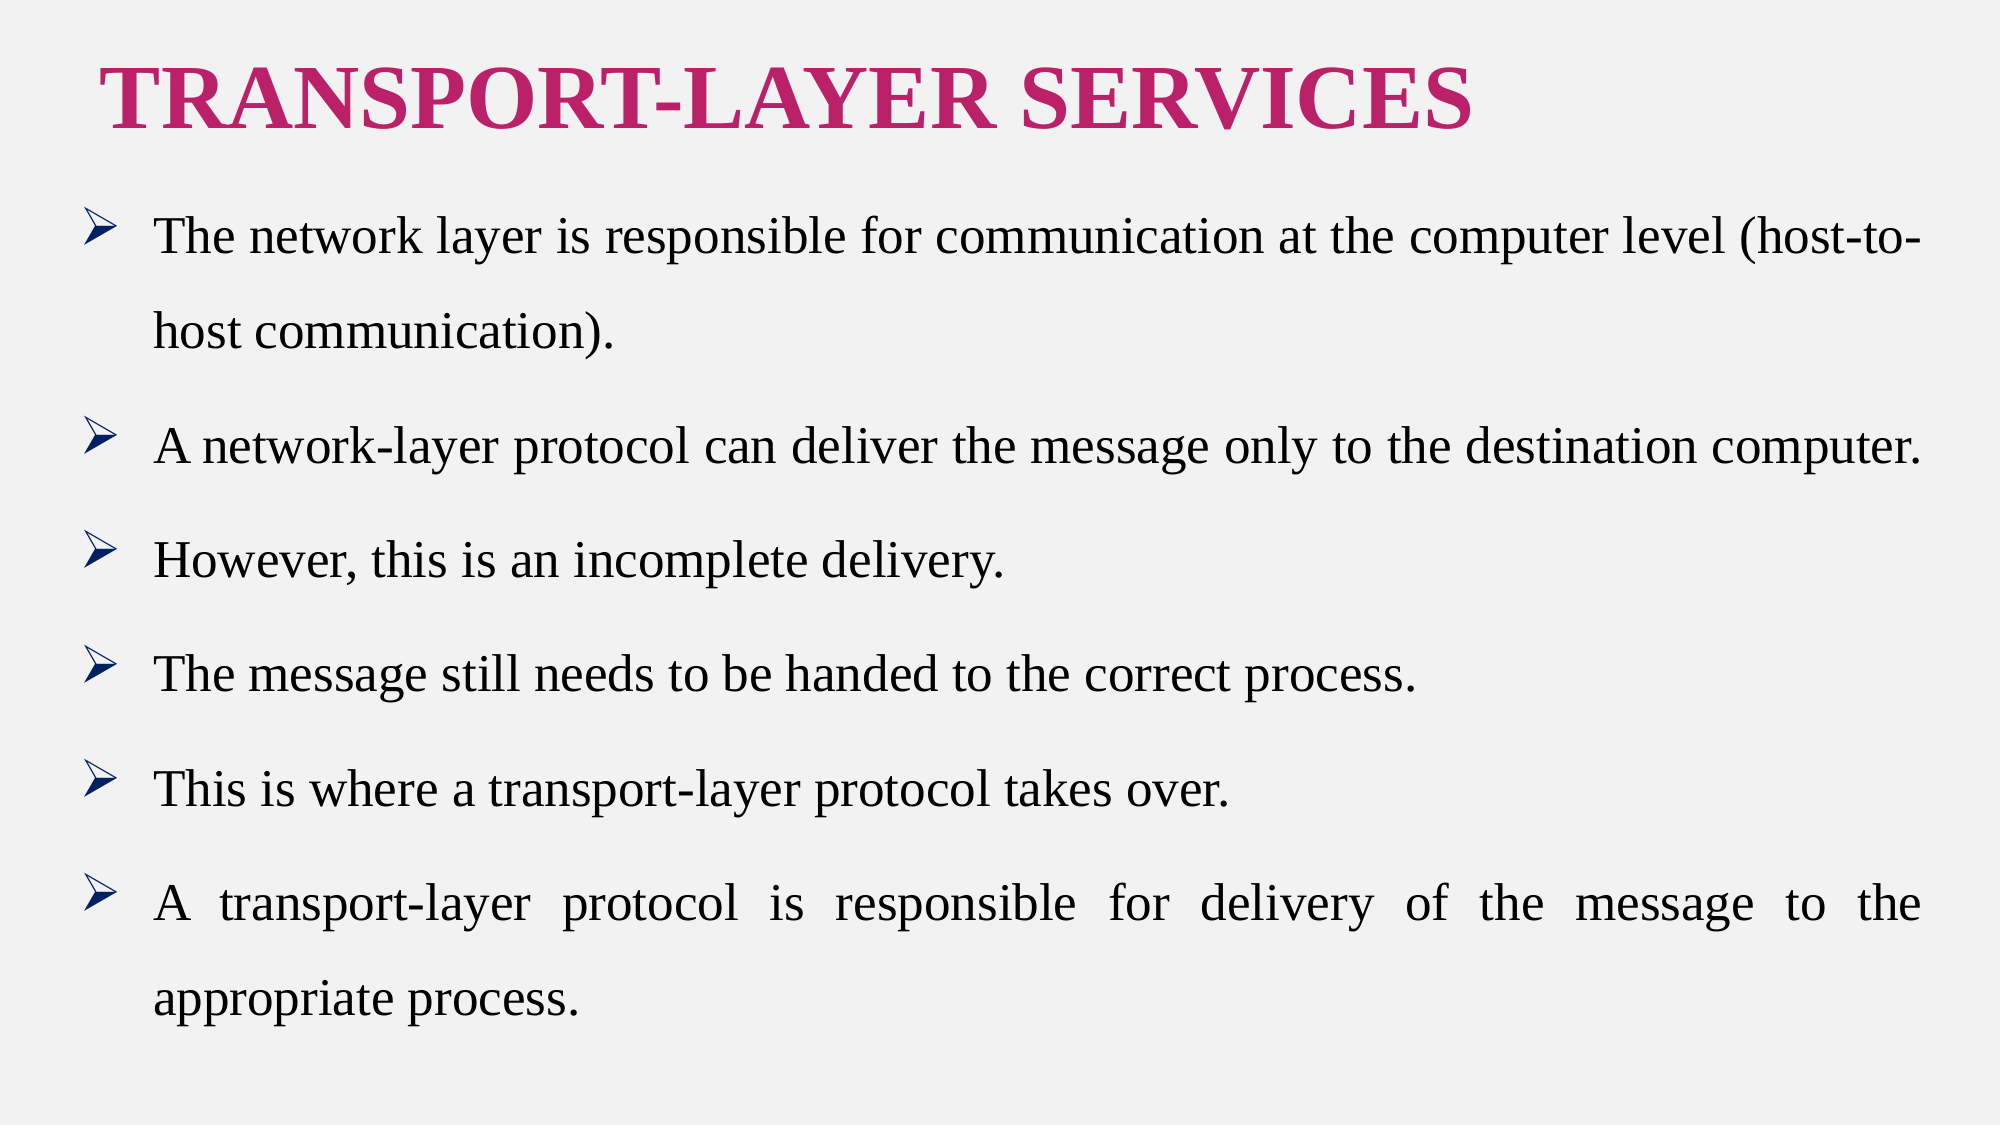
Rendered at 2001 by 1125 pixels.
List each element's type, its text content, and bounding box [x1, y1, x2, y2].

list The network layer is responsible for communication at the computer level (host-to-host communication). A network-layer protocol can deliver the message only to the destination computer. However, this is an incomplete delivery. The message still needs to be handed to the correct process. This is where a transport-layer protocol takes over. A transport-layer protocol is responsible for delivery of the message to the appropriate process. [64, 161, 1939, 1071]
title TRANSPORT-LAYER SERVICES [85, 36, 1687, 161]
